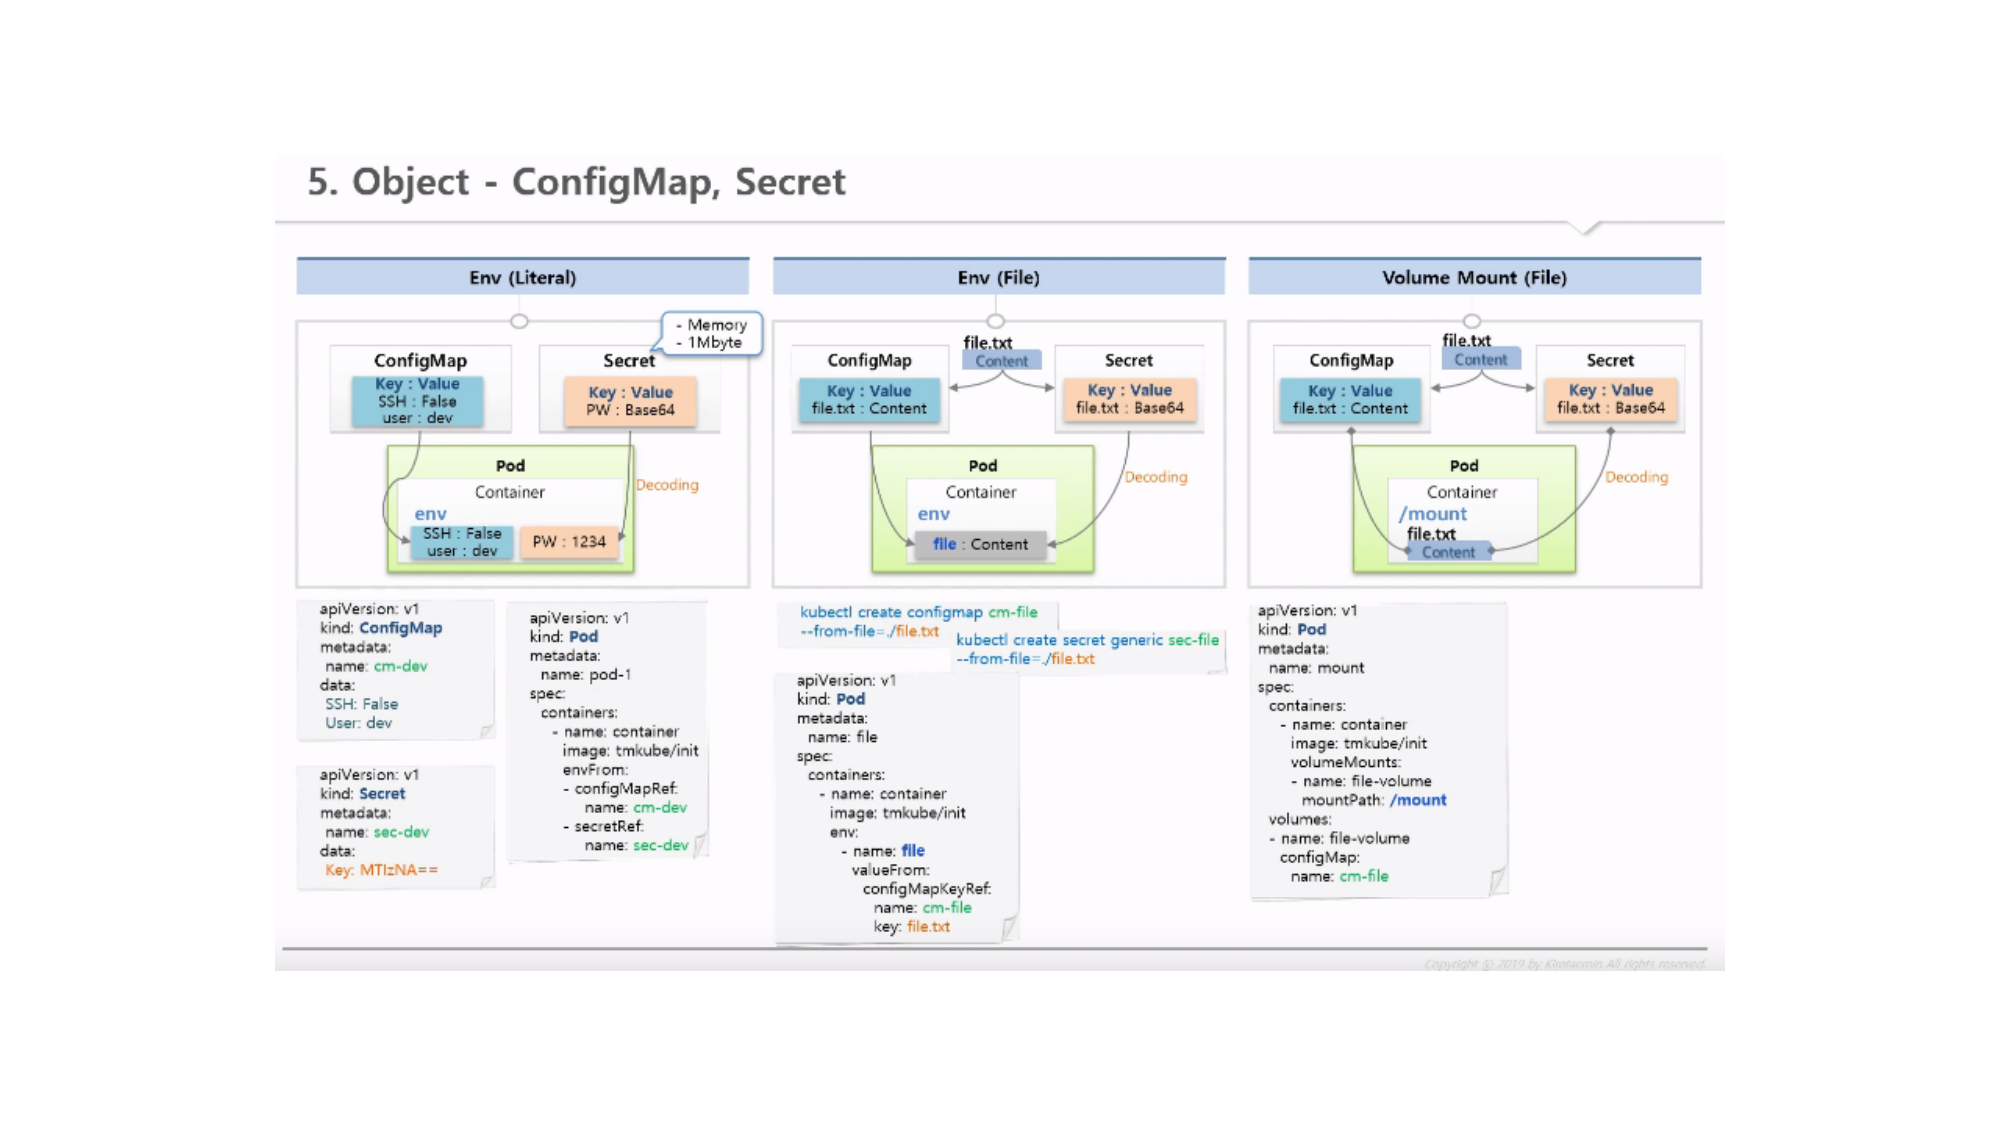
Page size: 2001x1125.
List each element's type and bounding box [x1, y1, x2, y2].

picture [274, 154, 1725, 971]
